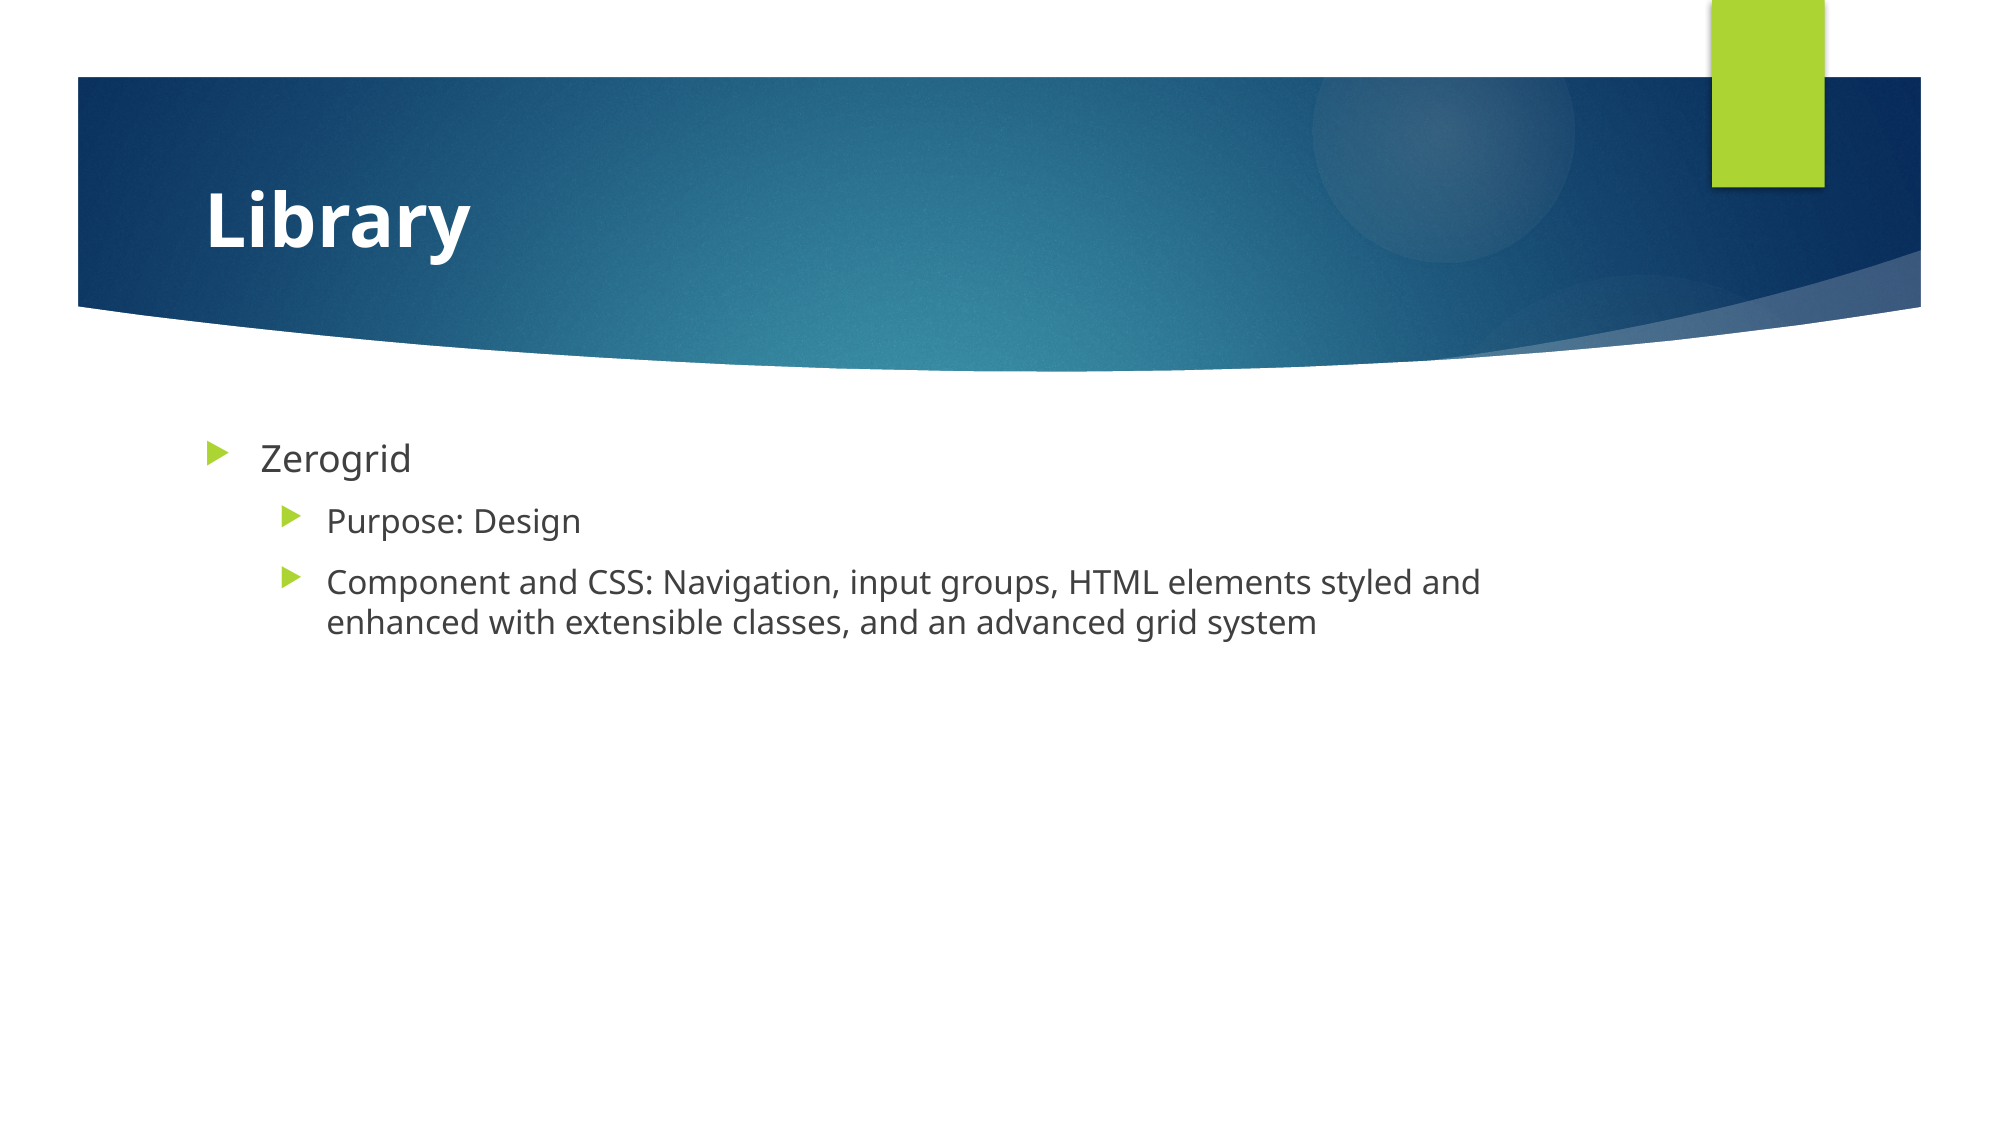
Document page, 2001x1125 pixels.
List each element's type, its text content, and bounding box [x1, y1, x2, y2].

title Library [189, 159, 1627, 276]
list Zerogrid Purpose: Design Component and CSS: Navigation, input groups, HTML elements styled and enhanced with extensible classes, and an advanced grid system [189, 427, 1627, 988]
